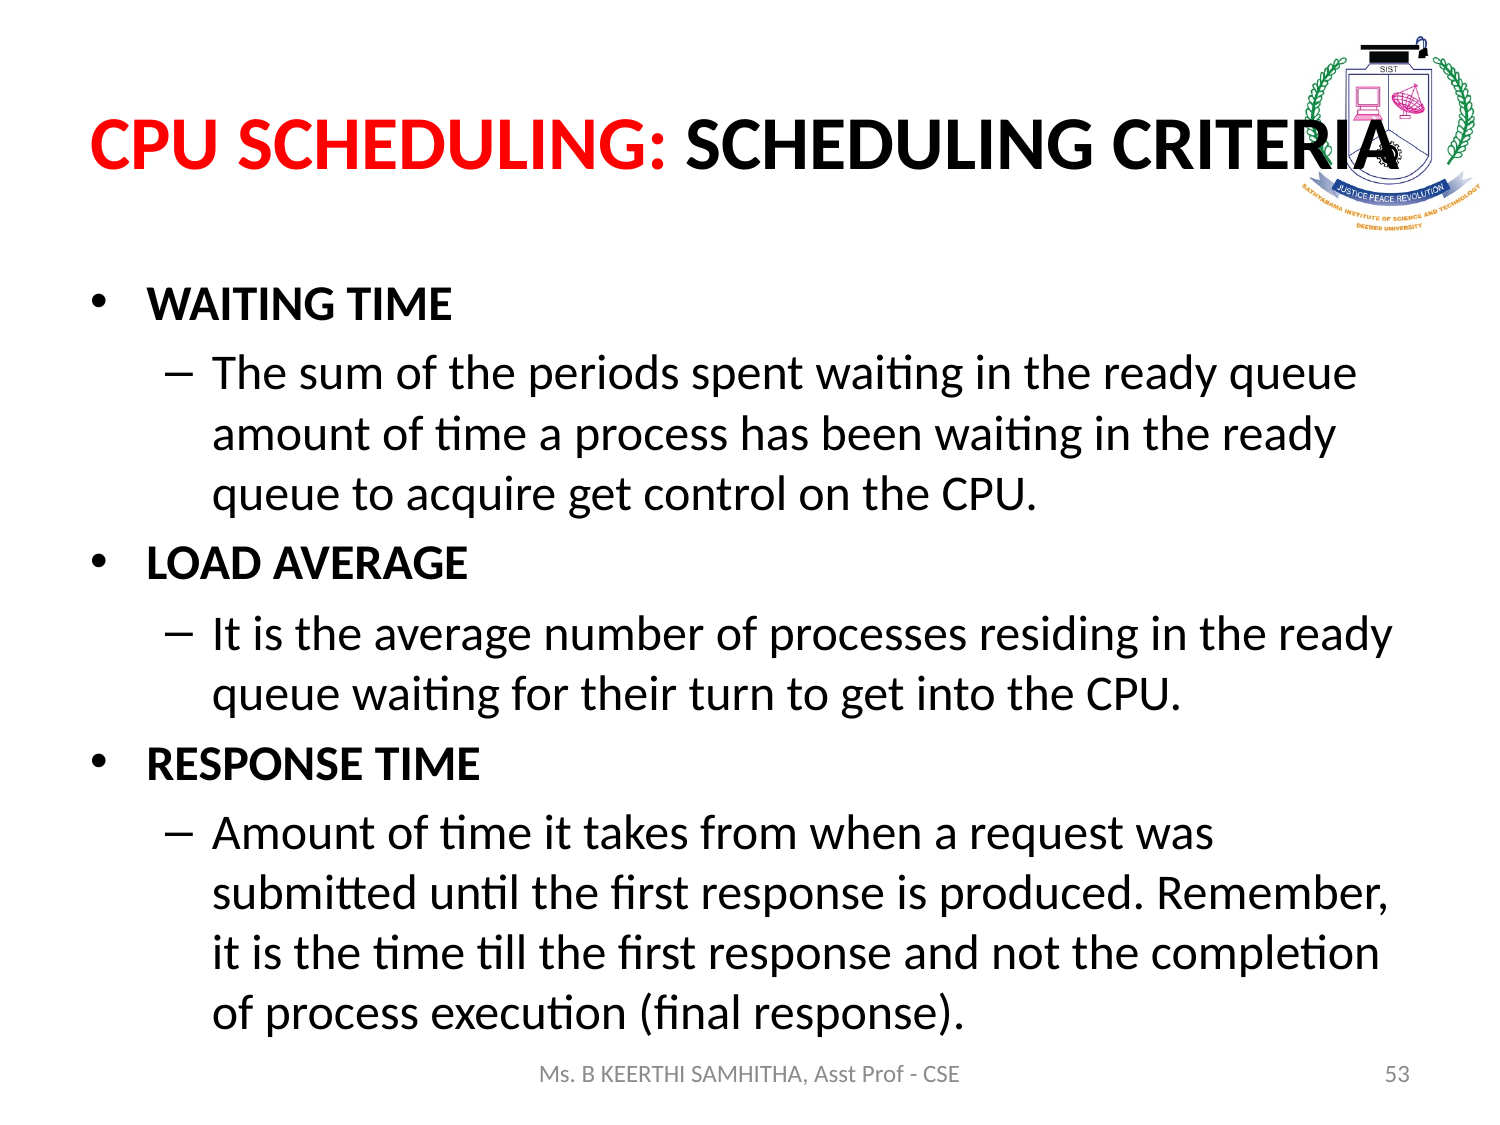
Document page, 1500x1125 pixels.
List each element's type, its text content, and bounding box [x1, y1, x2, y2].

title CPU SCHEDULING: SCHEDULING CRITERIA [75, 45, 1425, 233]
footer Ms. B KEERTHI SAMHITHA, Asst Prof - CSE [512, 1042, 988, 1103]
picture [1280, 30, 1500, 251]
slide_number 53 [1074, 1042, 1425, 1103]
list WAITING TIME The sum of the periods spent waiting in the ready queue amount of time a process has been waiting in the ready queue to acquire get control on the CPU. LOAD AVERAGE It is the average number of processes residing in the ready queue waiting for their turn to get into the CPU. RESPONSE TIME Amount of time it takes from when a request was submitted until the first response is produced. Remember, it is the time till the first response and not the completion of process execution (final response). [75, 262, 1425, 1035]
